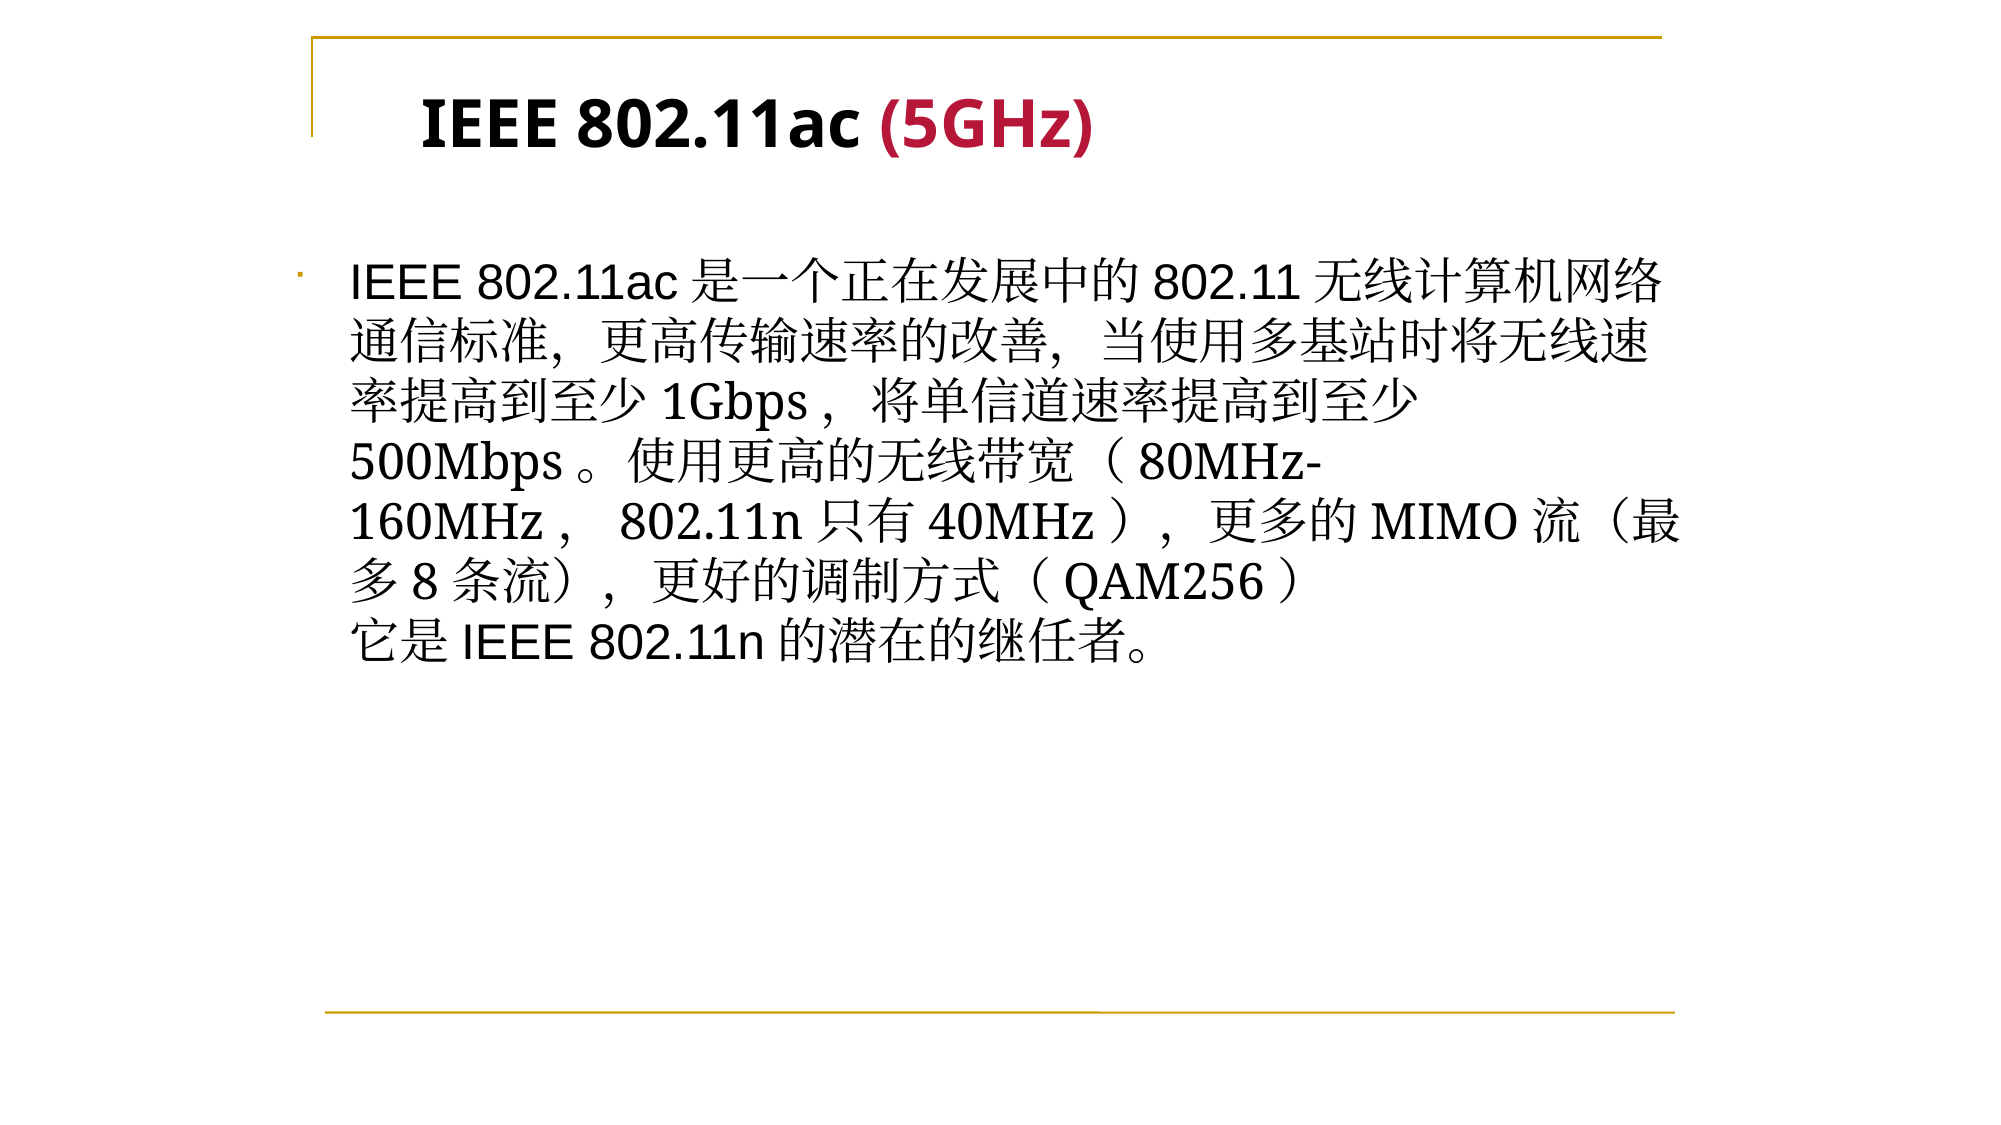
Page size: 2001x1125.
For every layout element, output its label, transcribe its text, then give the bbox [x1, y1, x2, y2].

text_box IEEE 802.11ac (5GHz) [413, 40, 1615, 168]
text_box IEEE 802.11ac是一个正在发展中的802.11无线计算机网络通信标准，更高传输速率的改善，当使用多基站时将无线速率提高到至少1Gbps，将单信道速率提高到至少500Mbps。使用更高的无线带宽（80MHz-160MHz，802.11n只有40MHz），更多的MIMO流（最多8条流），更好的调制方式（QAM256） 它是IEEE 802.11n的潜在的继任者。 [285, 241, 1695, 677]
